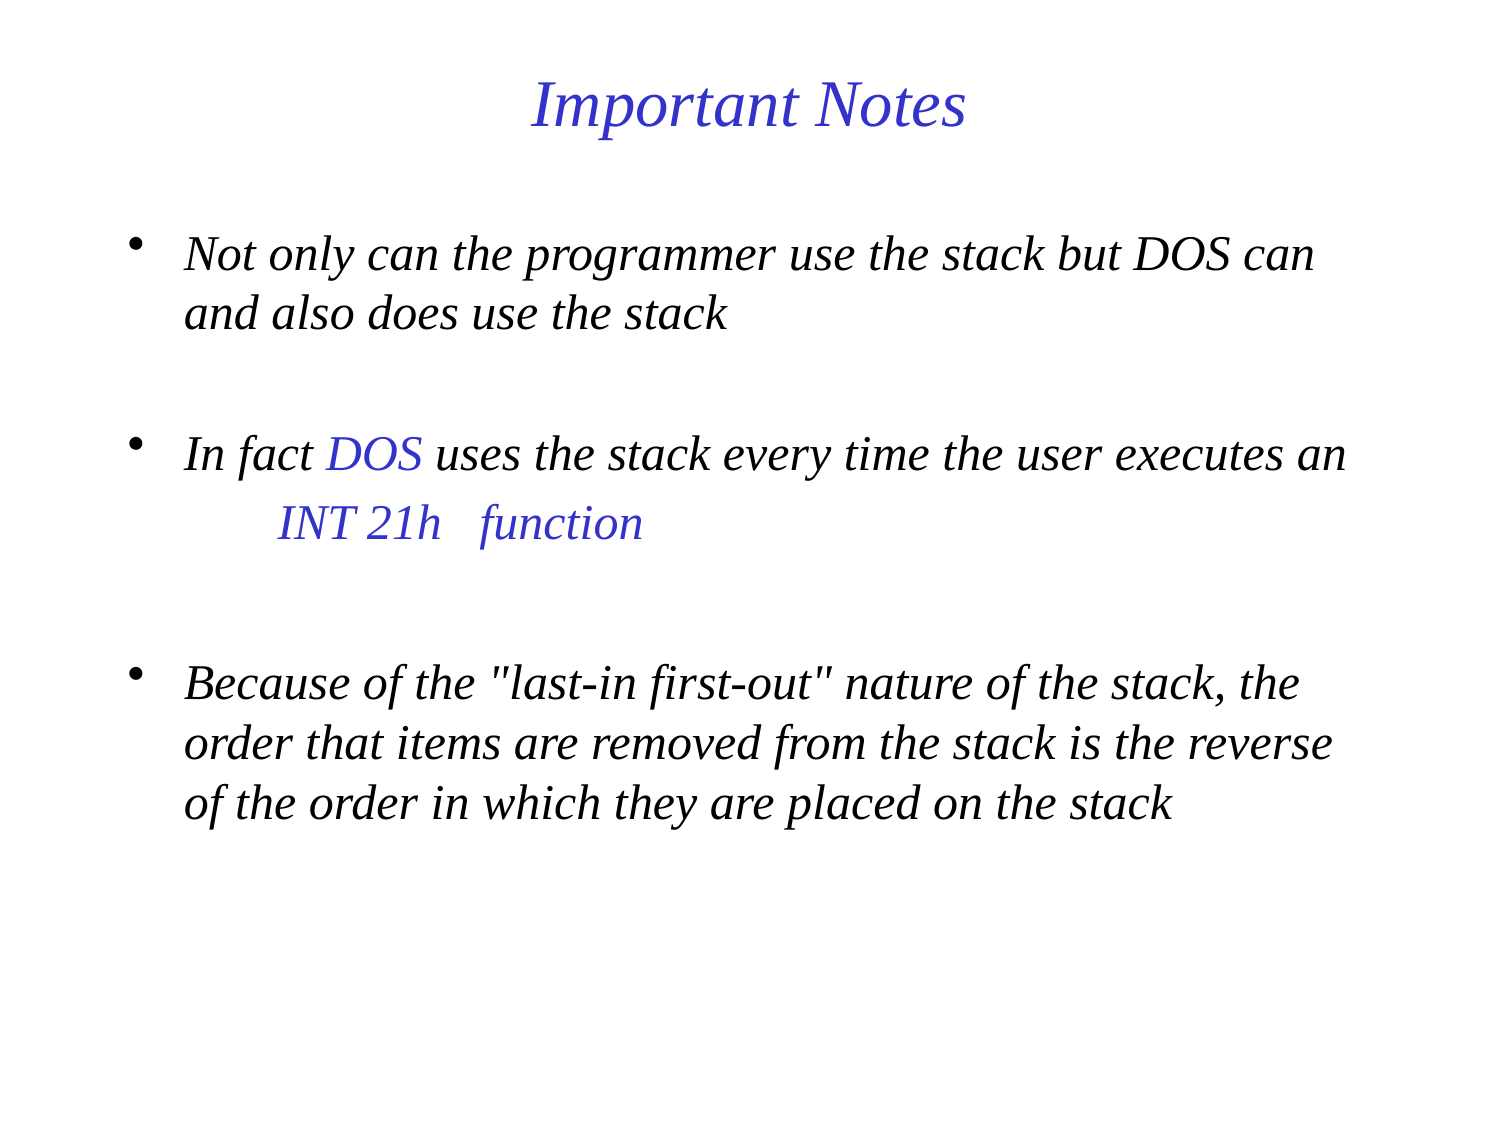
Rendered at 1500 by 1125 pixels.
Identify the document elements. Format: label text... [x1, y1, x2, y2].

list Not only can the programmer use the stack but DOS can and also does use the stack In fact DOS uses the stack every time the user executes an INT 21h function Because of the "last-in first-out" nature of the stack, the order that items are removed from the stack is the reverse of the order in which they are placed on the stack [112, 212, 1388, 1025]
title Important Notes [112, 37, 1388, 163]
